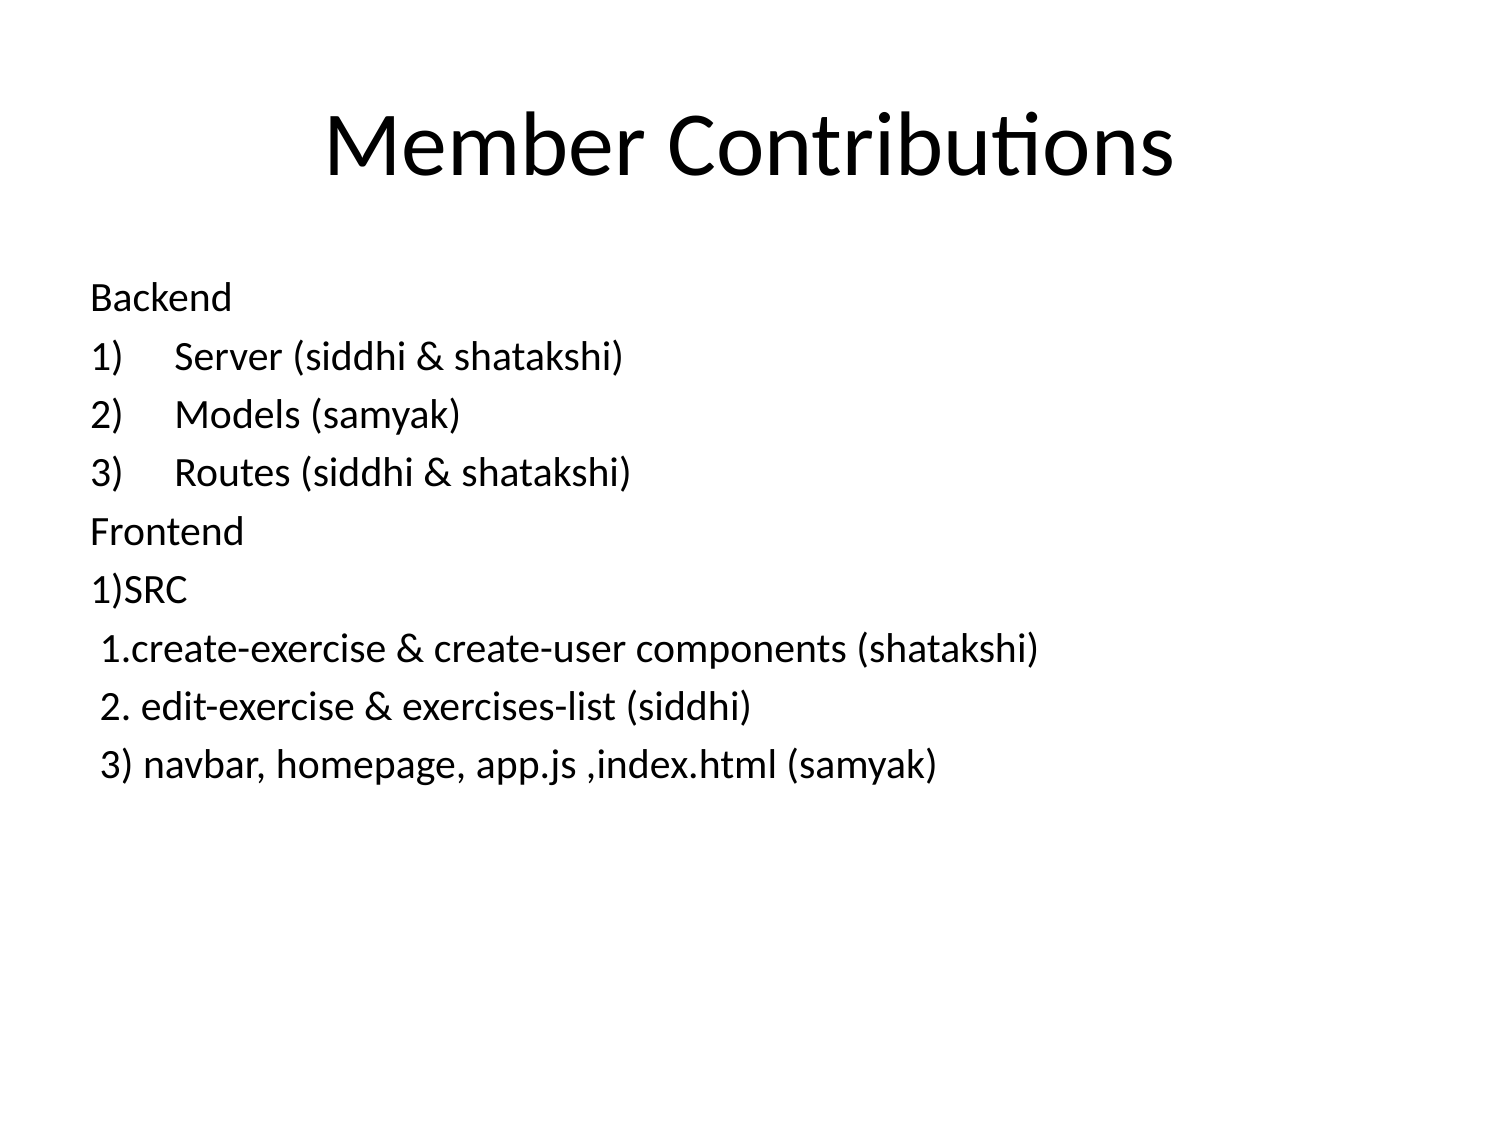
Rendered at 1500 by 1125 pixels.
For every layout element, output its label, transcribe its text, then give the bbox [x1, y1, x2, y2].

list Backend Server (siddhi & shatakshi) Models (samyak) Routes (siddhi & shatakshi) Frontend 1)SRC 1.create-exercise & create-user components (shatakshi) 2. edit-exercise & exercises-list (siddhi) 3) navbar, homepage, app.js ,index.html (samyak) [75, 262, 1425, 1005]
title Member Contributions [75, 45, 1425, 233]
